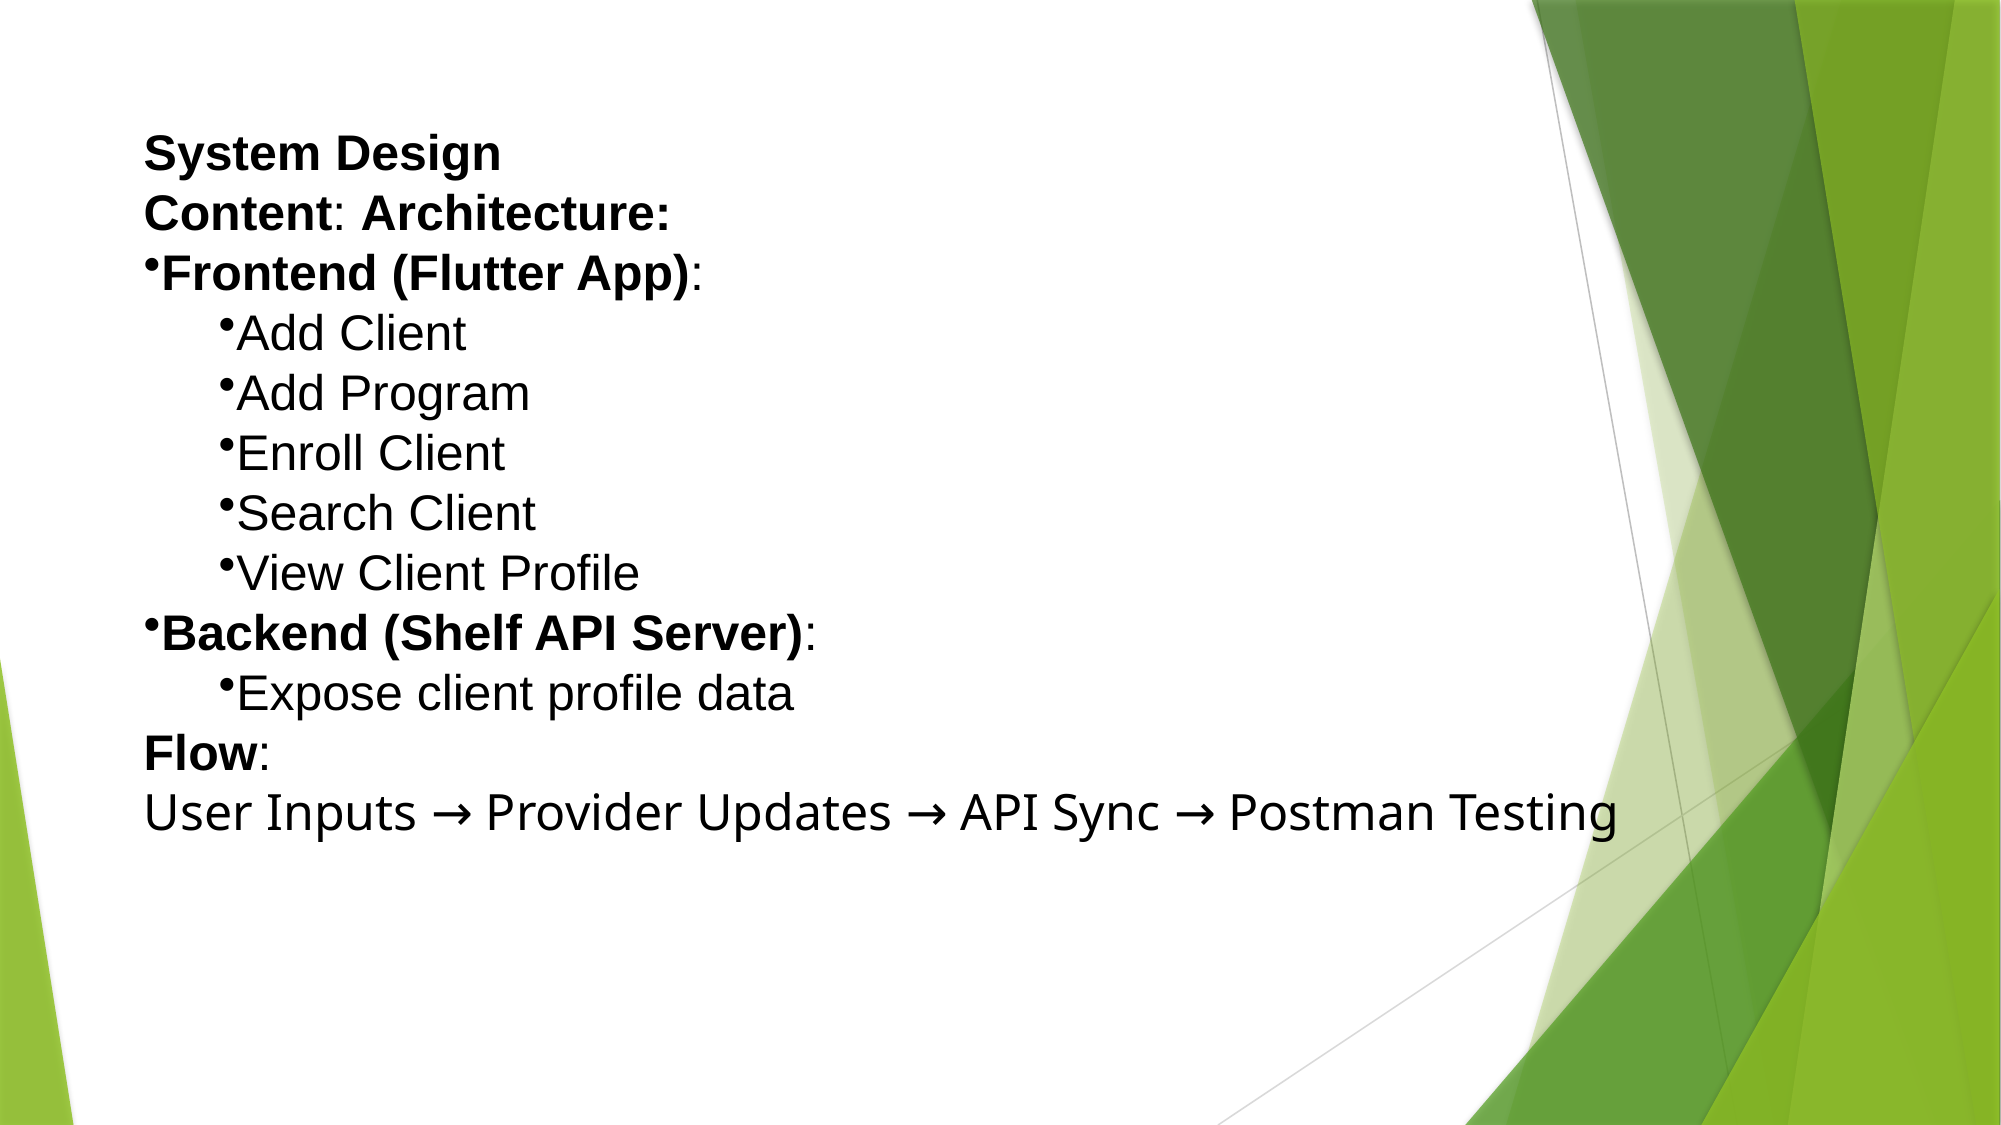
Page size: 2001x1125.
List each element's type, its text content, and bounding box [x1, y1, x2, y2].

text_box System Design Content: Architecture: Frontend (Flutter App): Add Client Add Program Enroll Client Search Client View Client Profile Backend (Shelf API Server): Expose client profile data Flow: User Inputs → Provider Updates → API Sync → Postman Testing [128, 112, 1635, 848]
